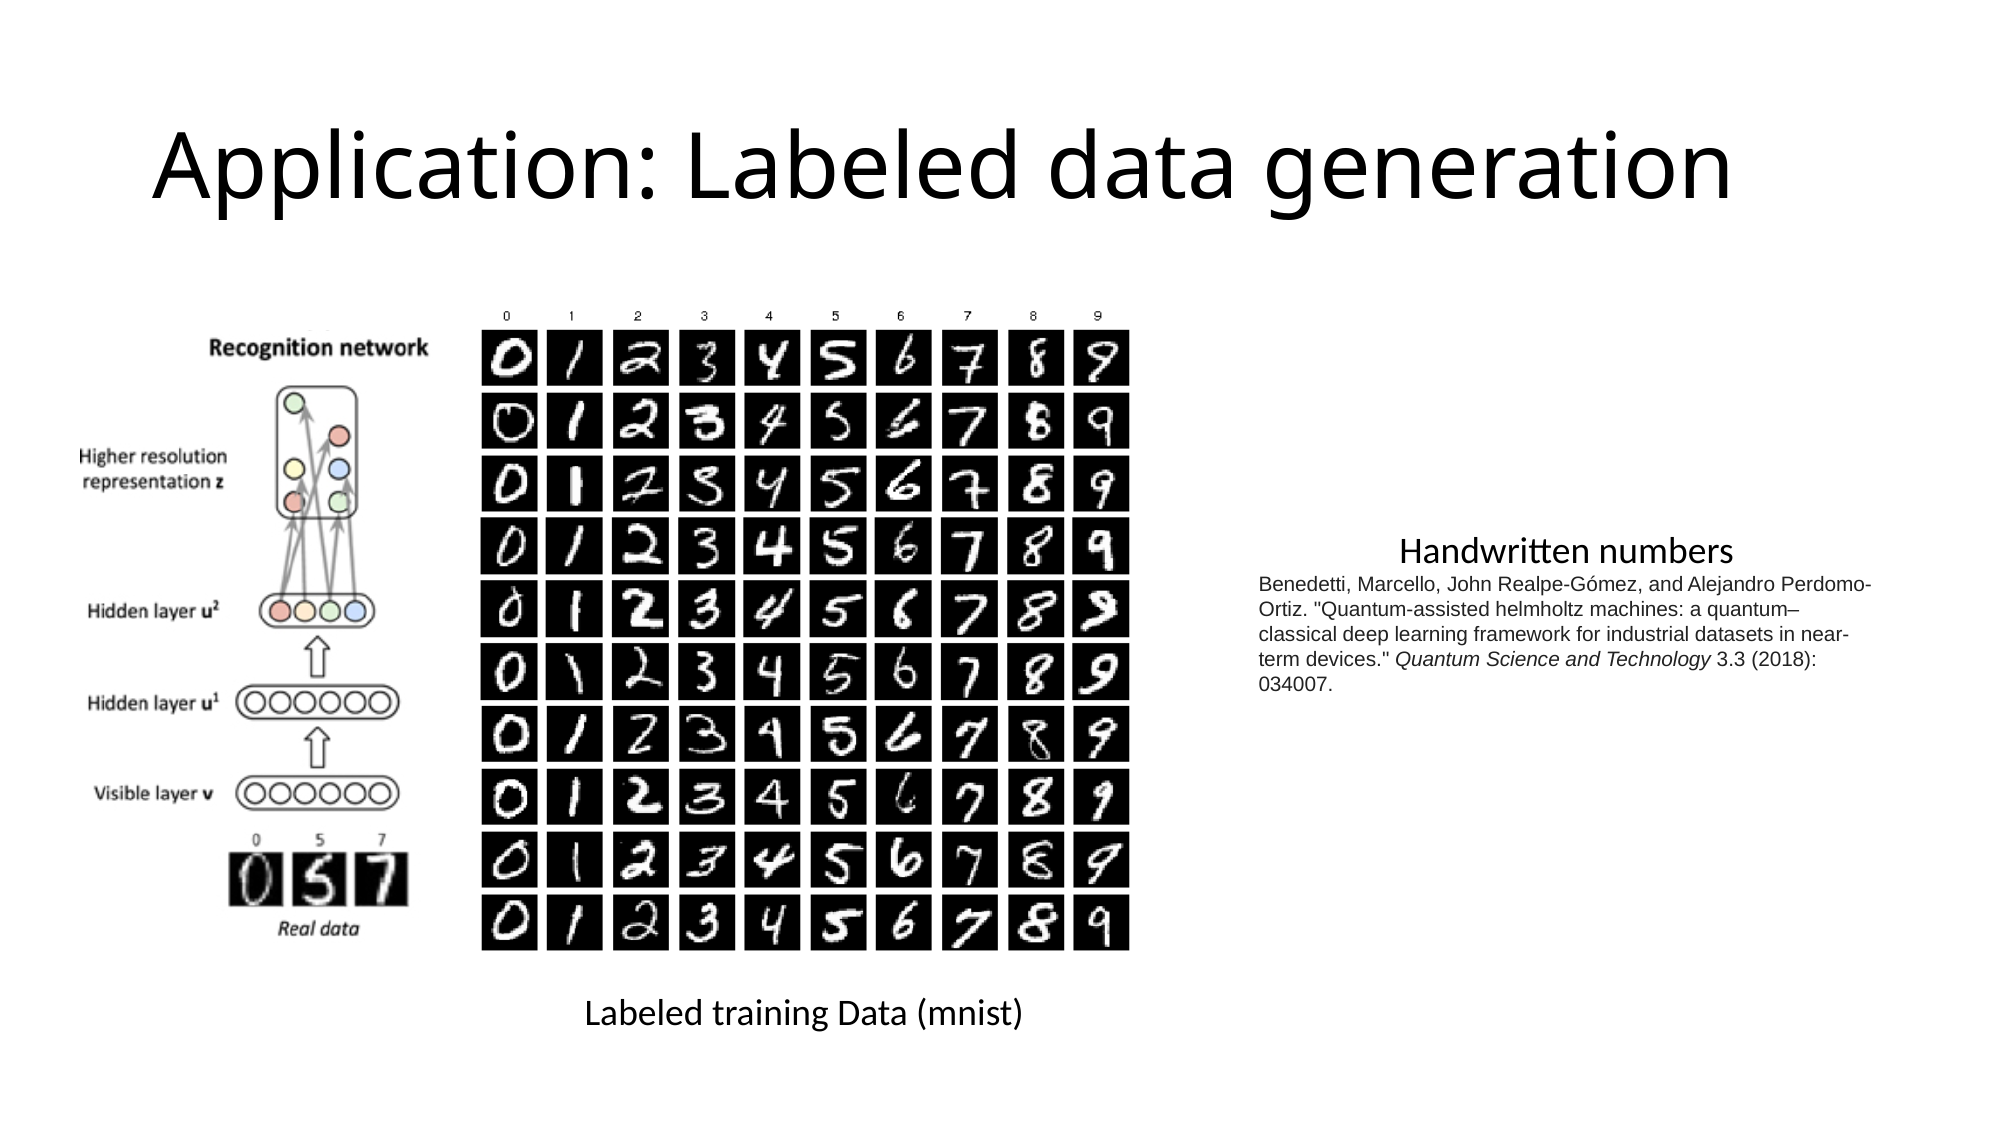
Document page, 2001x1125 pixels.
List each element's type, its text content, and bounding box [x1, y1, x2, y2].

text_box Handwritten numbers Benedetti, Marcello, John Realpe-Gómez, and Alejandro Perdomo-Ortiz. "Quantum-assisted helmholtz machines: a quantum–classical deep learning framework for industrial datasets in near-term devices." Quantum Science and Technology 3.3 (2018): 034007. [1243, 518, 1890, 704]
text_box Labeled training Data (mnist) [569, 980, 1040, 1041]
title Application: Labeled data generation [137, 59, 1863, 278]
picture [67, 330, 443, 943]
picture [476, 295, 1134, 954]
